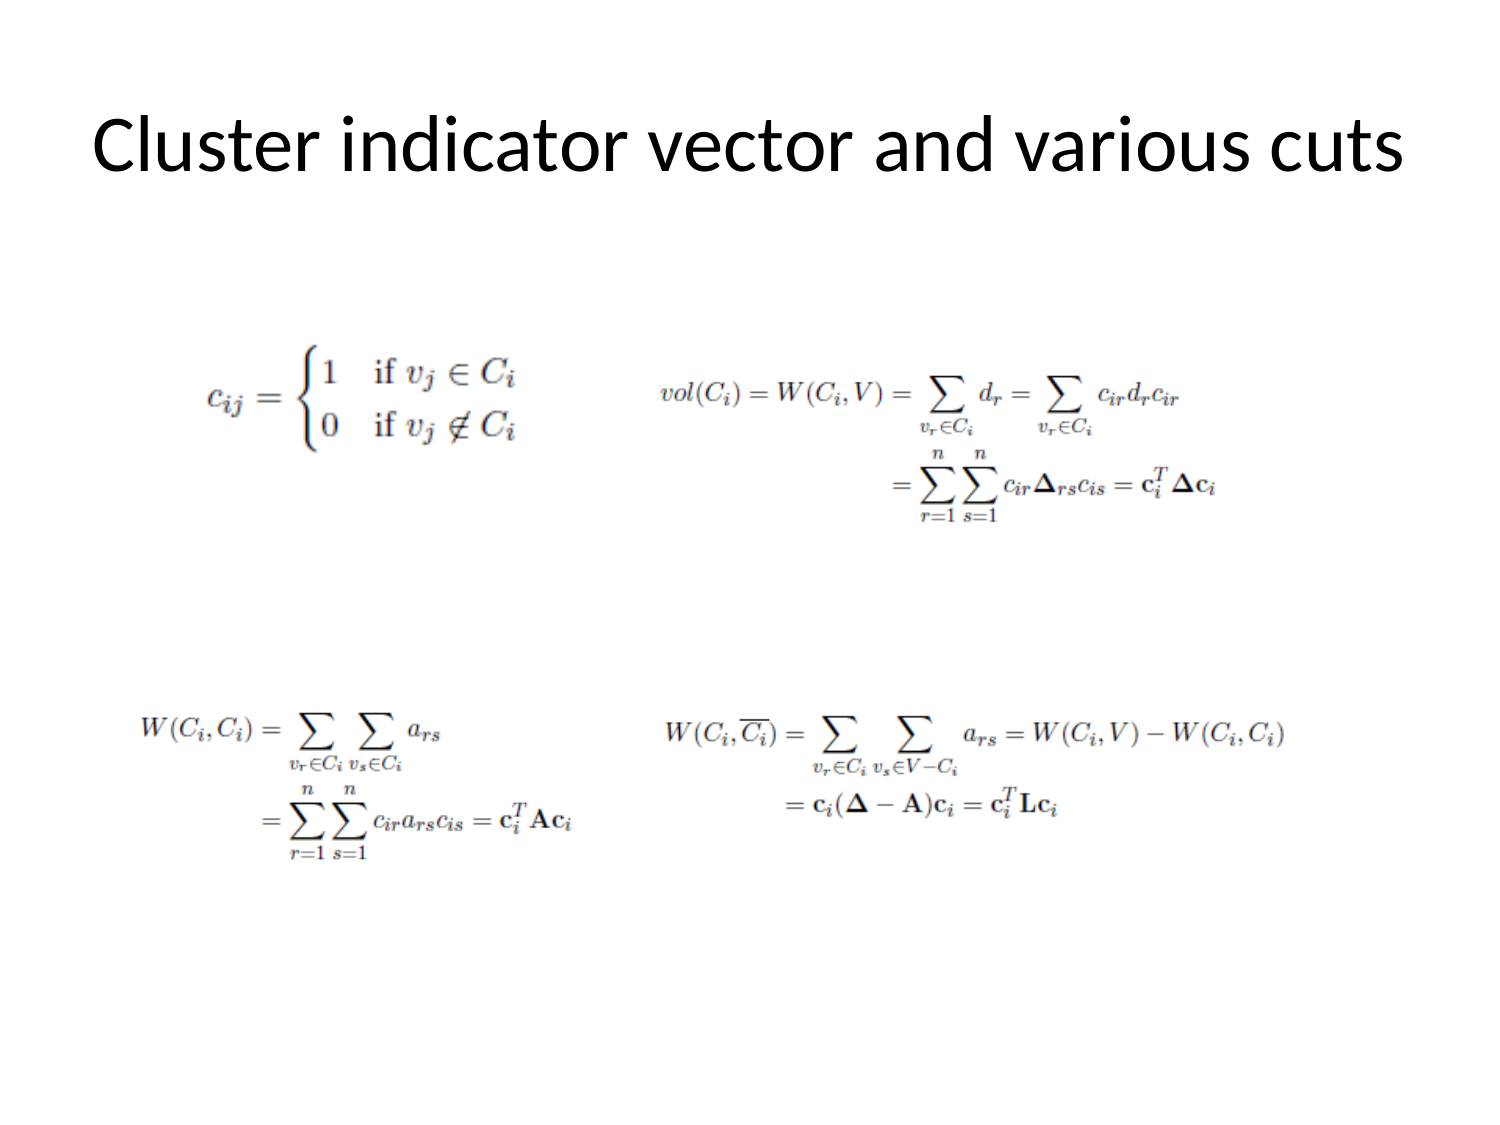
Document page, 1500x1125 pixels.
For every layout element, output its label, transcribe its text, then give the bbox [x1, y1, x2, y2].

title Cluster indicator vector and various cuts [75, 45, 1425, 233]
picture [649, 362, 1254, 530]
picture [137, 299, 619, 476]
picture [46, 699, 1299, 869]
